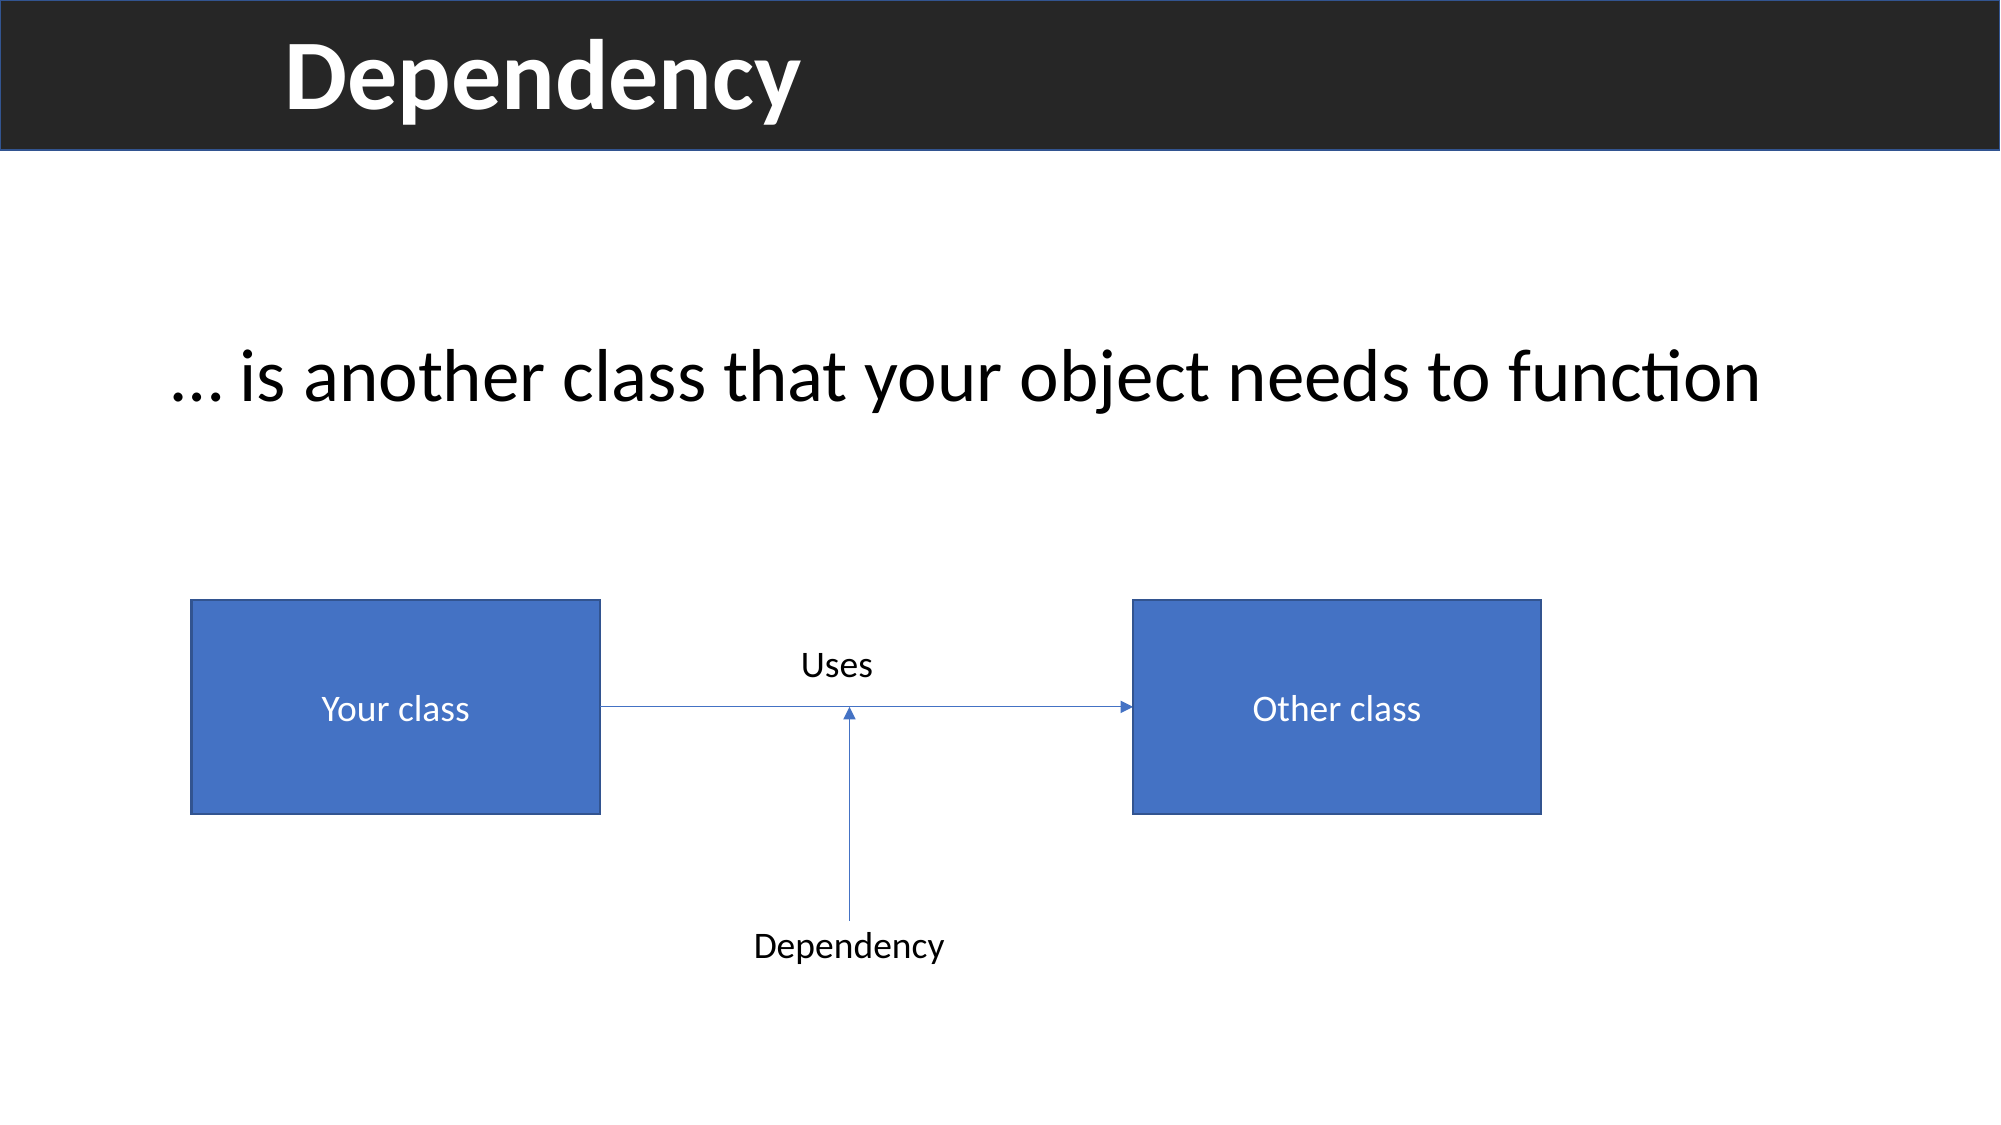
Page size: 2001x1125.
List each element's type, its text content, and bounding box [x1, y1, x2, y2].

text_box Dependency [739, 913, 960, 974]
text_box Your class [190, 599, 601, 815]
text_box [0, 0, 2000, 151]
text_box Uses [786, 632, 889, 693]
text_box Dependency [269, 15, 1077, 130]
text_box Other class [1132, 599, 1542, 815]
text_box … is another class that your object needs to function [156, 319, 1781, 425]
text_box [143, 185, 1794, 499]
